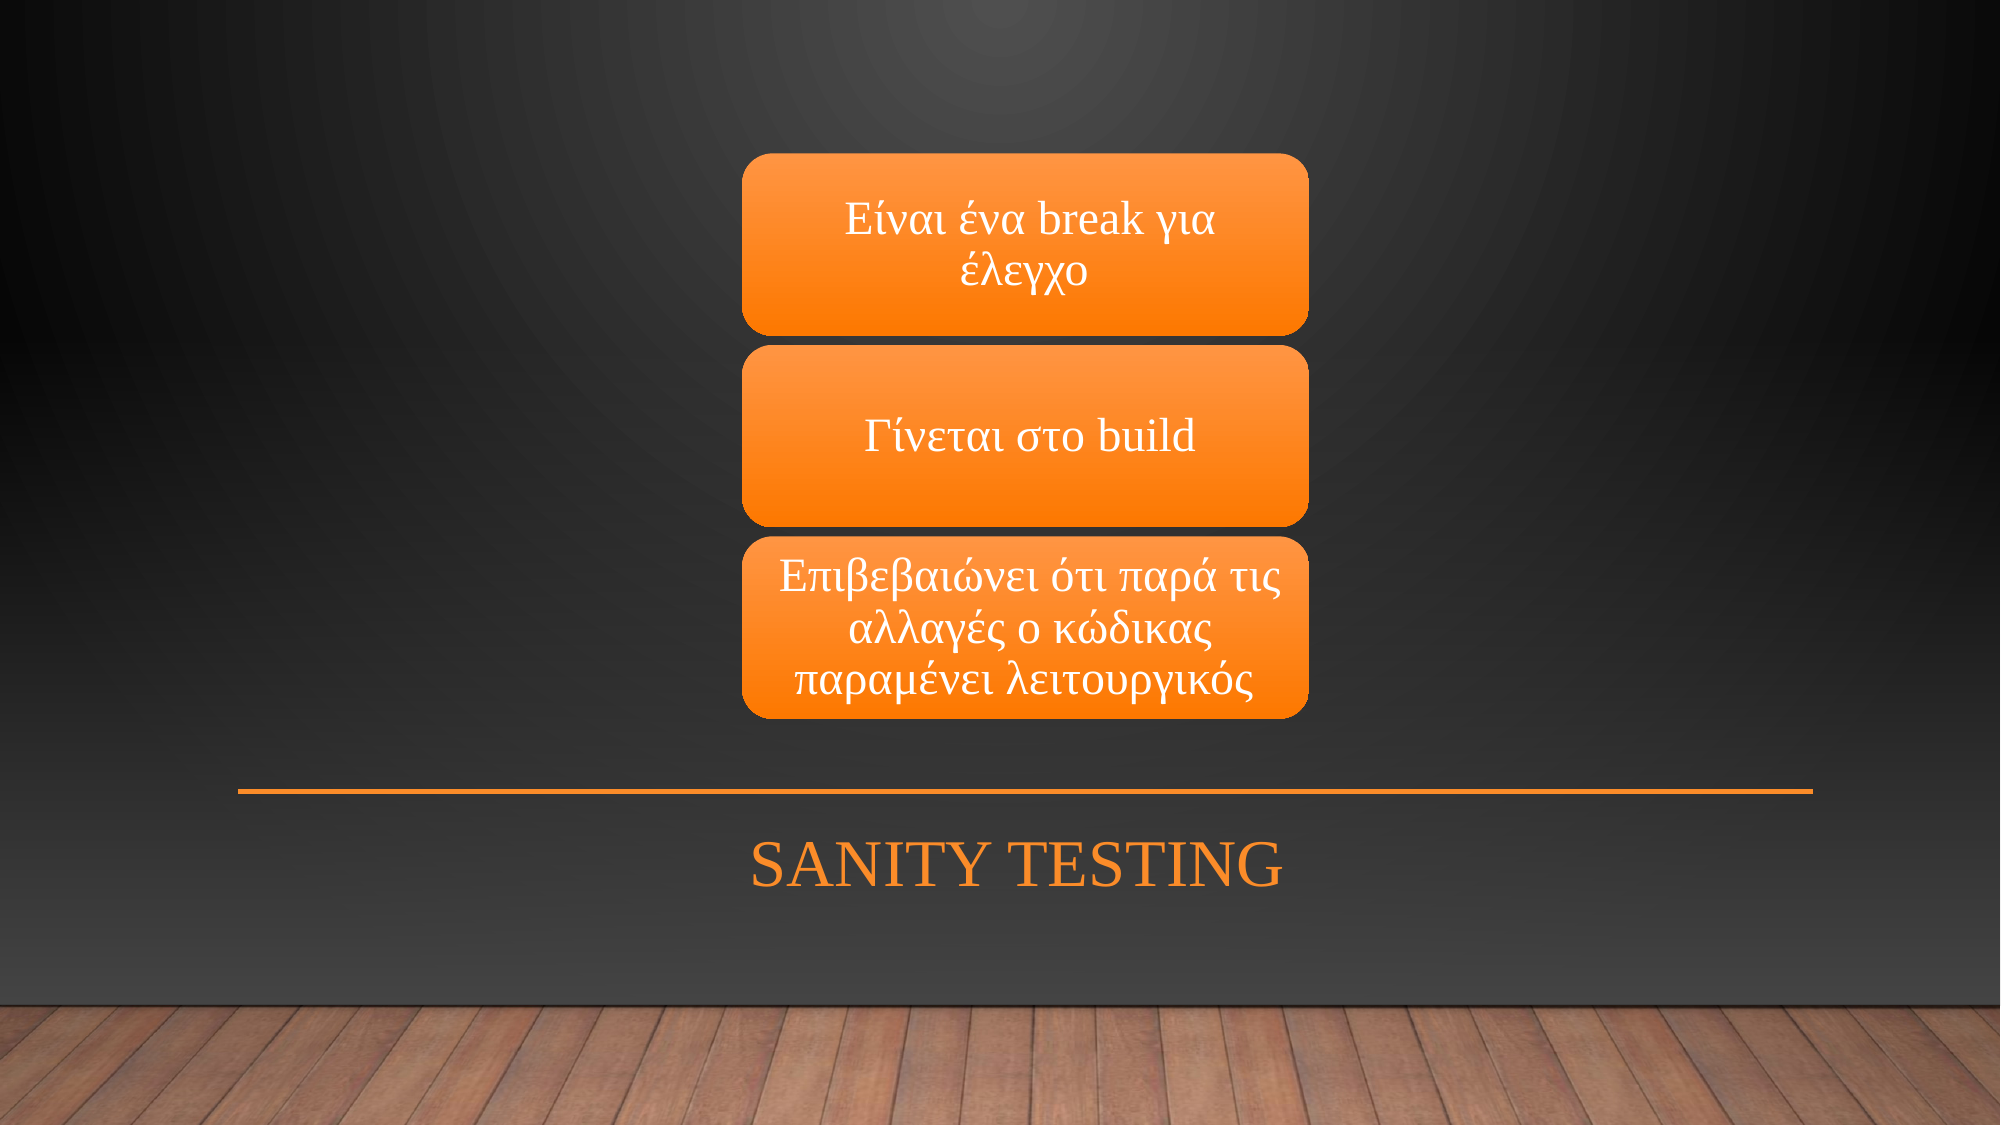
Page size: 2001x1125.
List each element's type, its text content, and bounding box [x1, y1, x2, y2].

picture [0, 1005, 2000, 1125]
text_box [237, 152, 1814, 720]
text_box [0, 330, 2000, 1004]
text_box [0, 0, 2000, 330]
title Sanity Testing [238, 821, 1814, 980]
